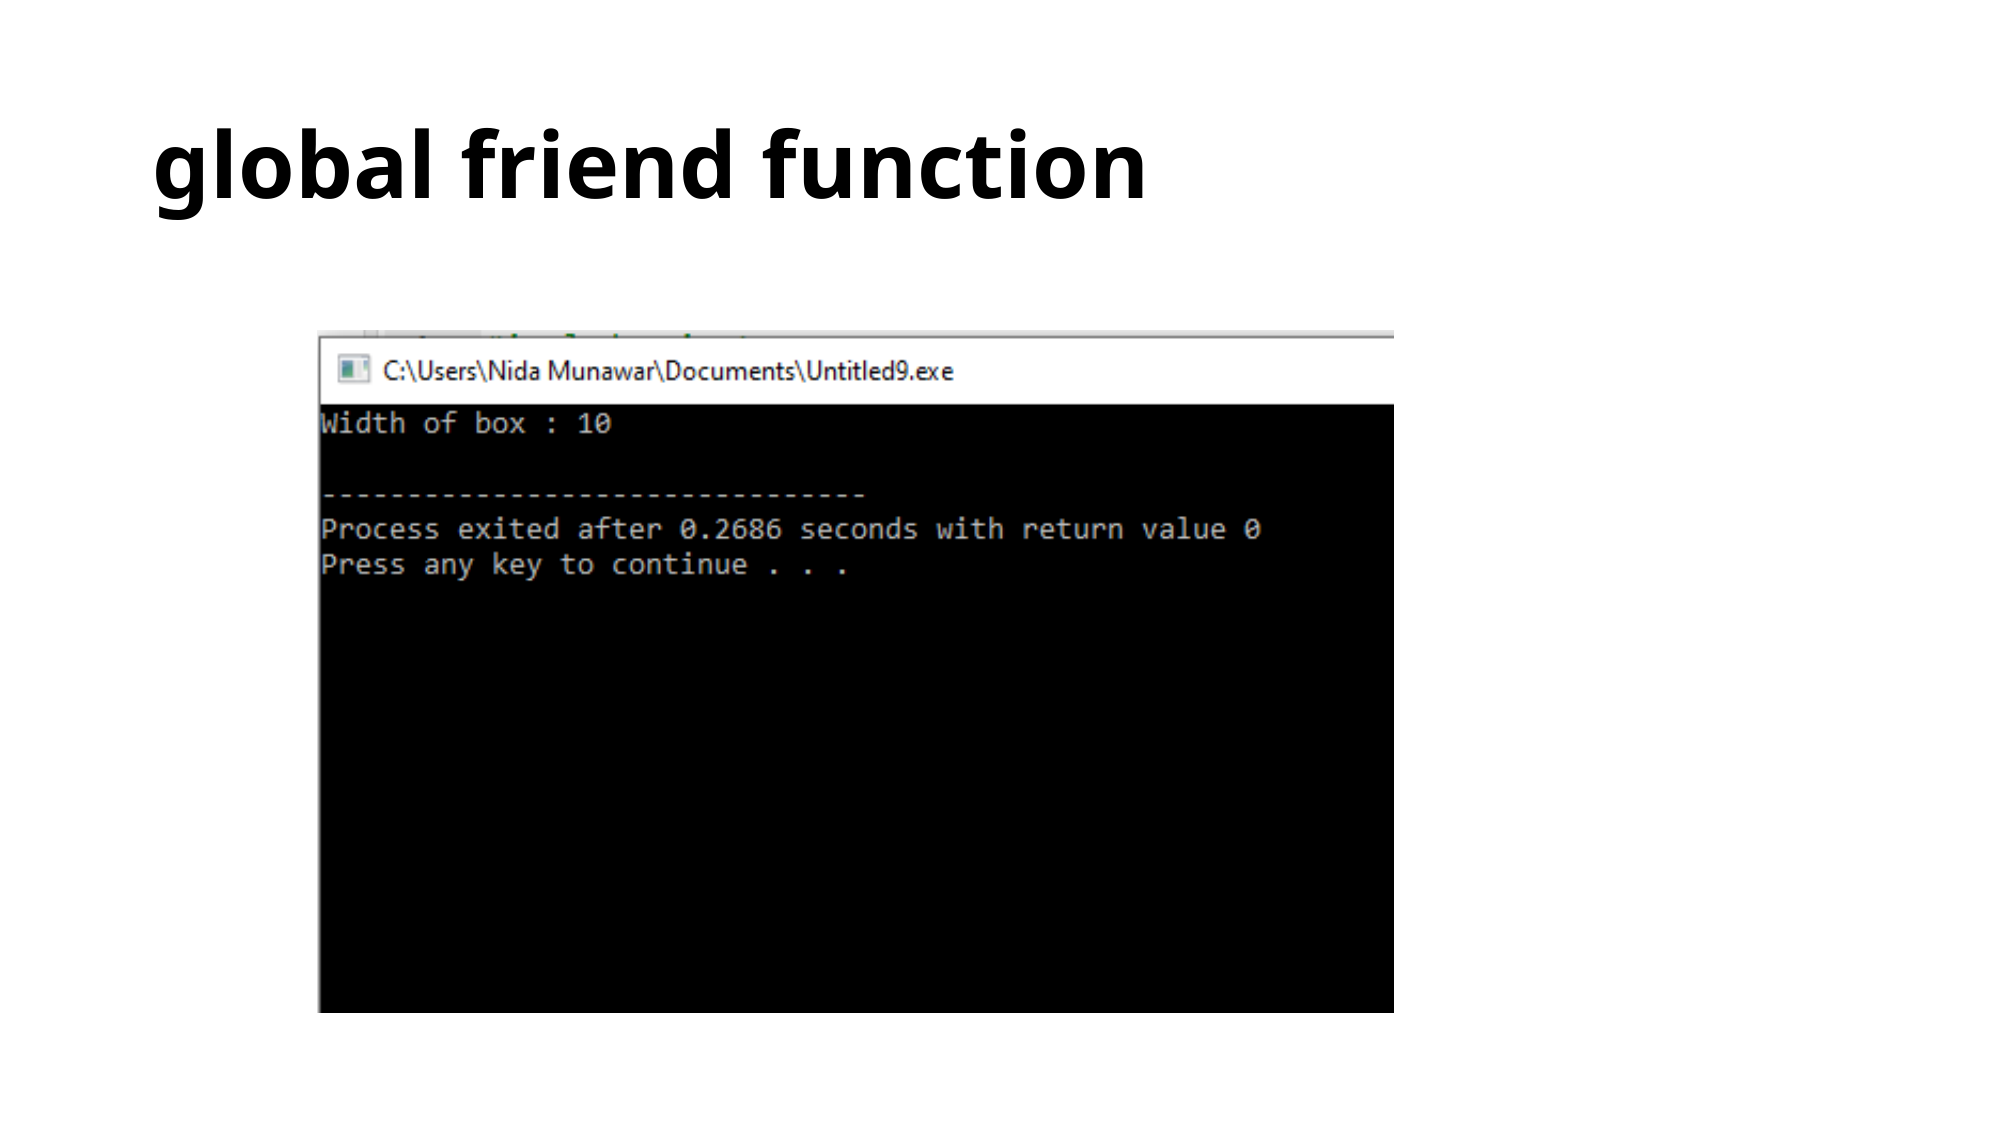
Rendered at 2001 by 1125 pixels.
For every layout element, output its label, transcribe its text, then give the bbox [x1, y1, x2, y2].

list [317, 330, 1394, 1014]
title global friend function [137, 59, 1863, 278]
